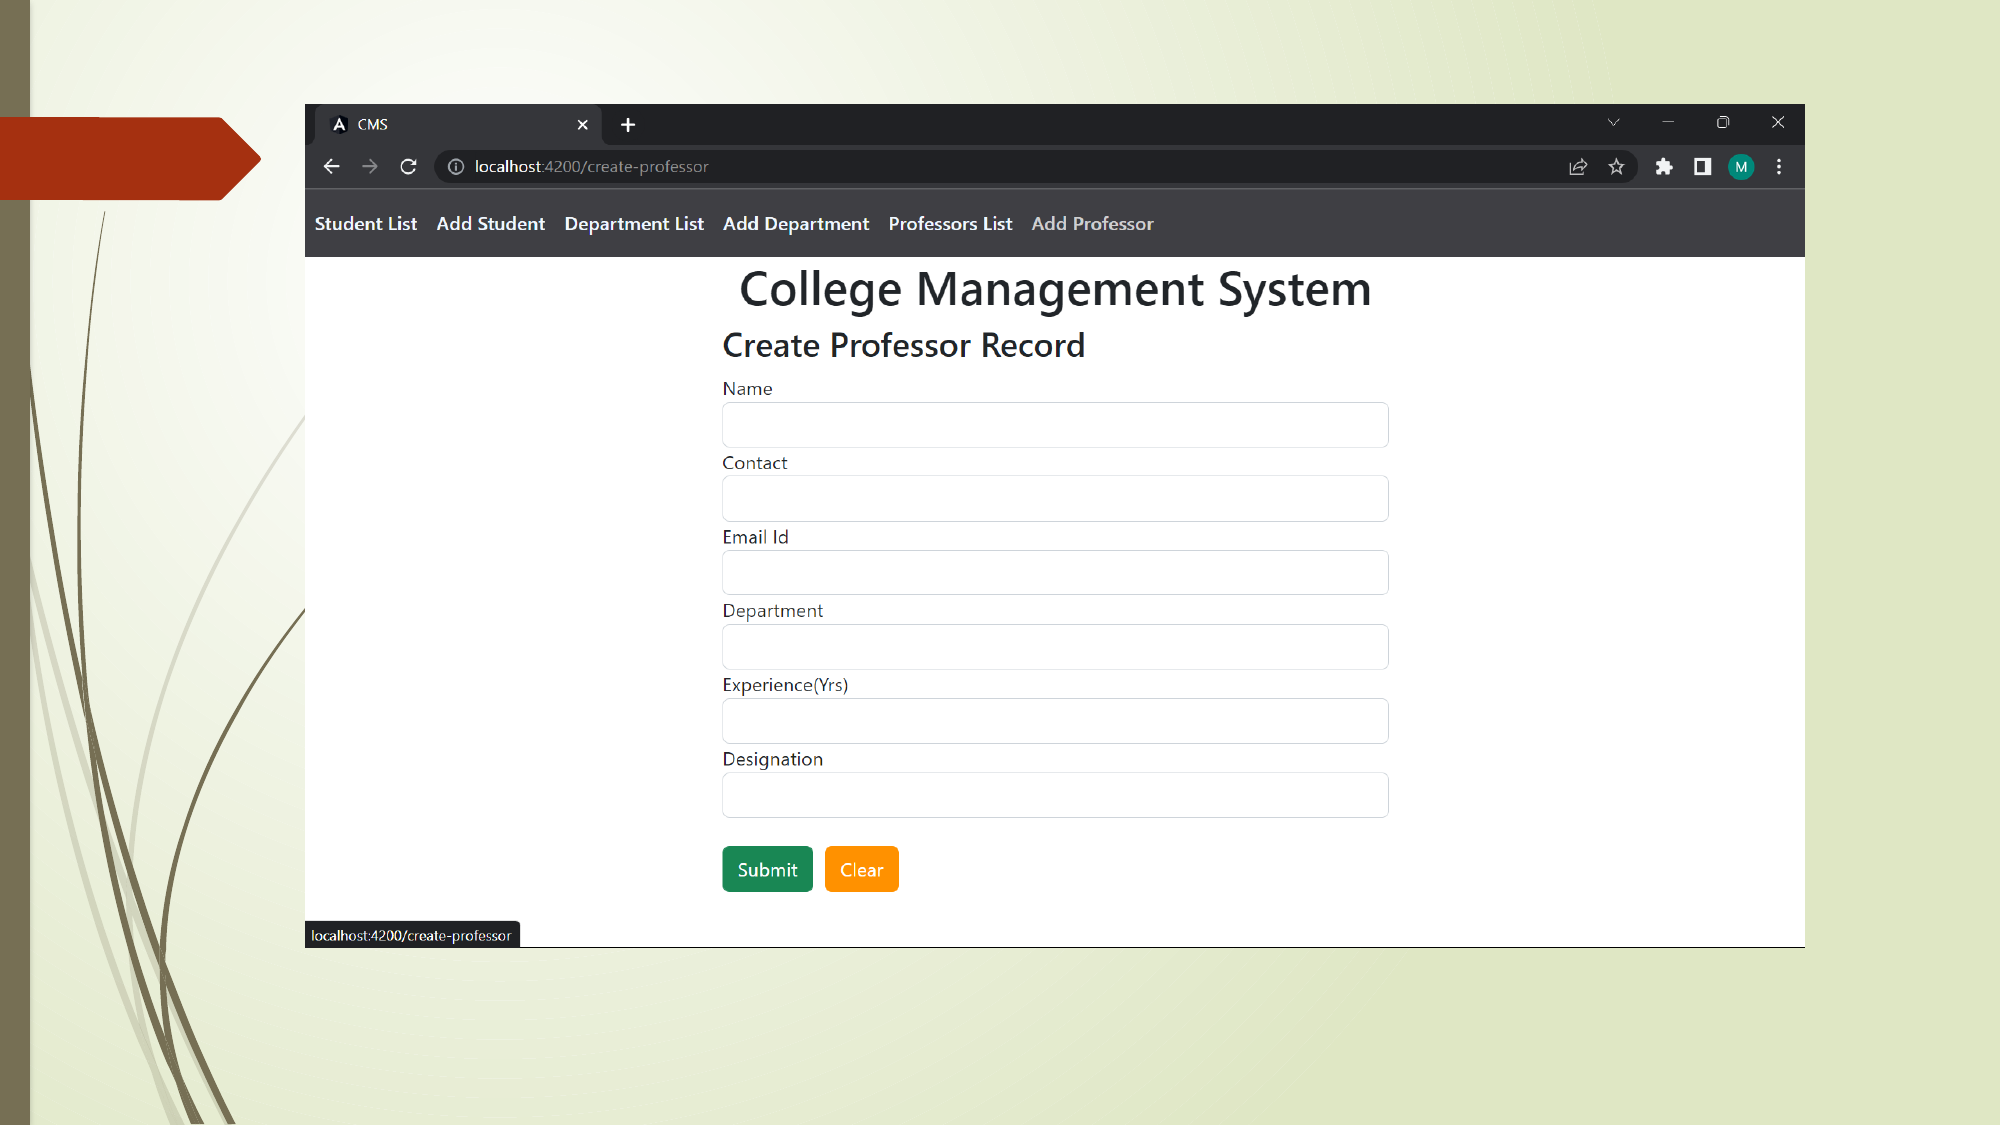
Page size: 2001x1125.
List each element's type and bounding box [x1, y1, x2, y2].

list [305, 104, 1805, 949]
